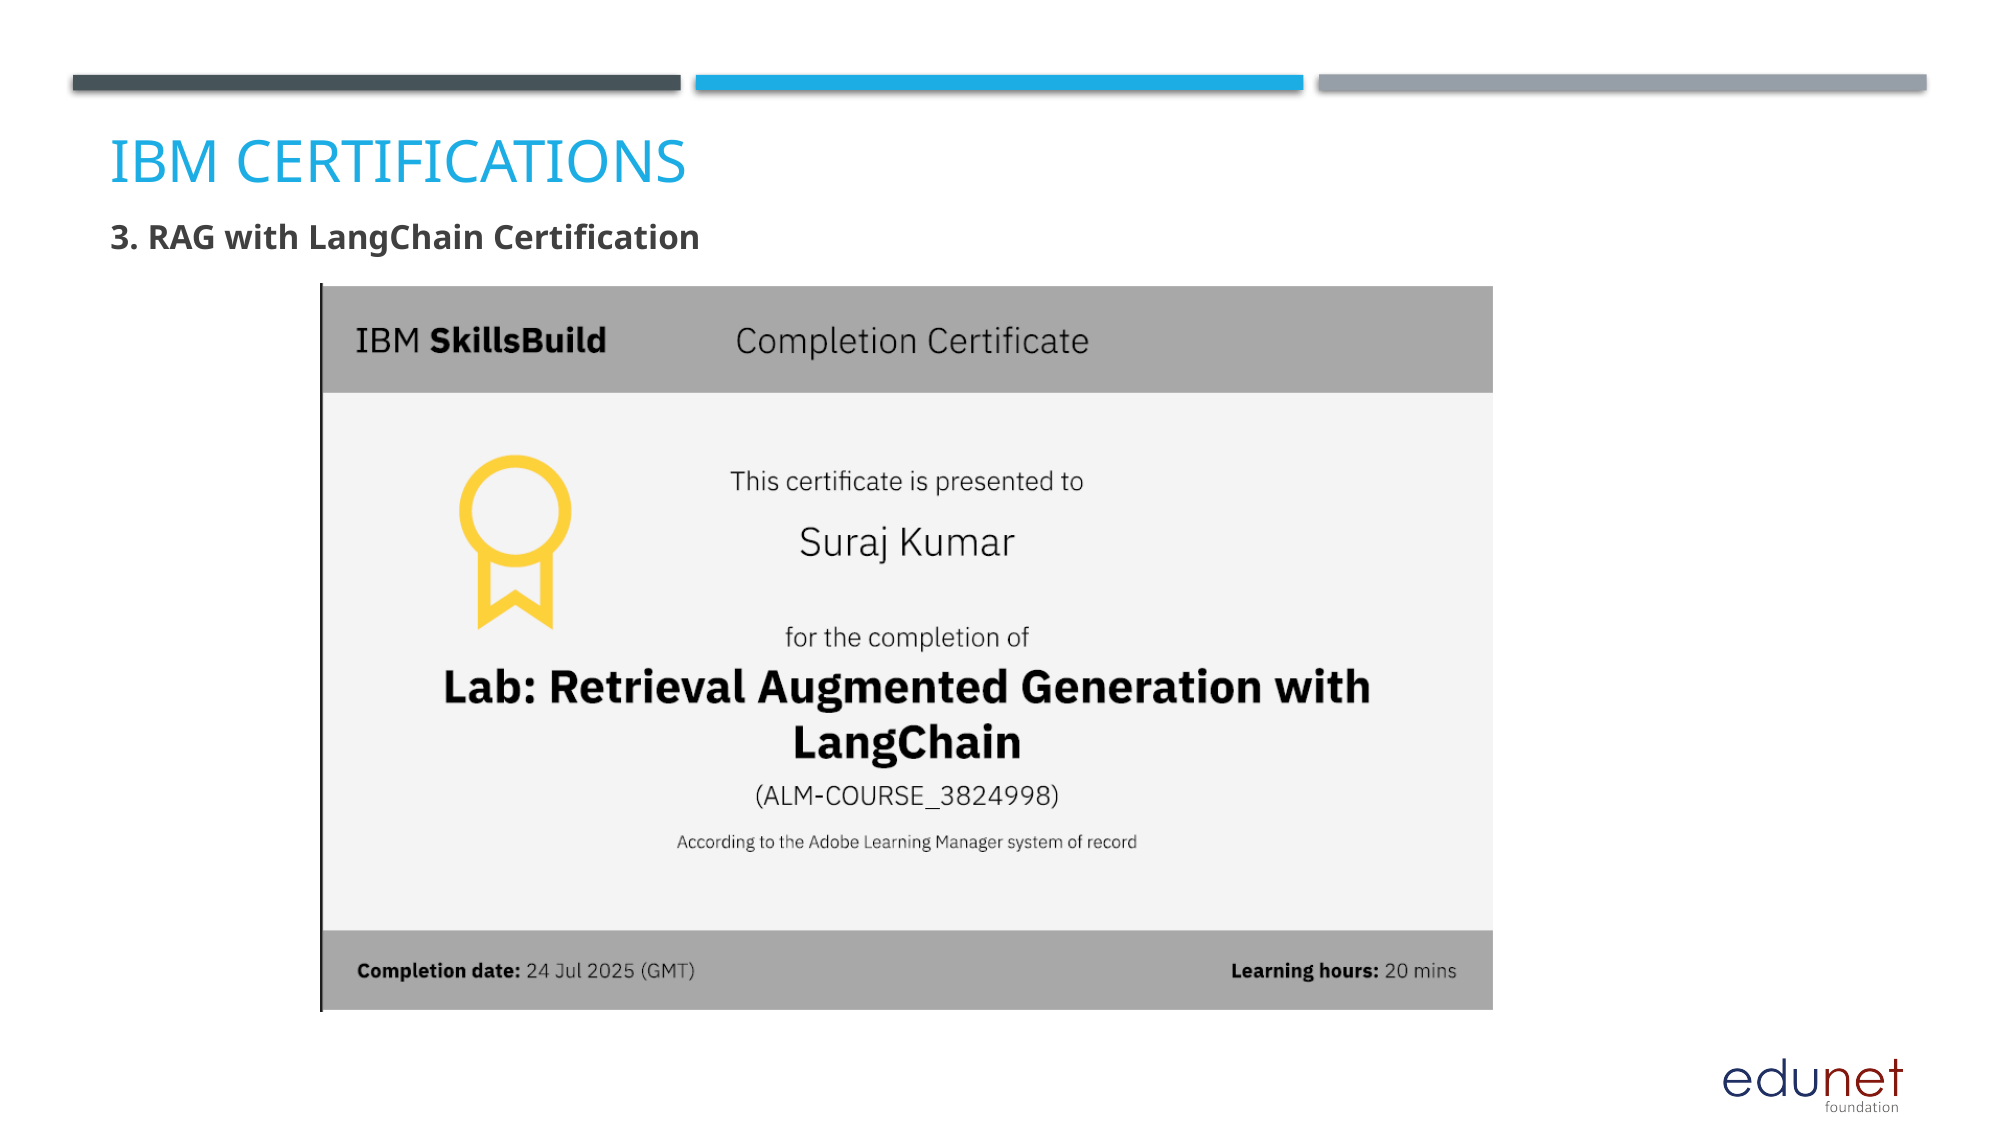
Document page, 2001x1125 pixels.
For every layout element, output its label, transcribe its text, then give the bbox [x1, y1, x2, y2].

picture [1719, 1056, 1905, 1116]
list 3. RAG with LangChain Certification [95, 213, 1707, 256]
title IBM Certifications [95, 115, 1905, 203]
picture [319, 282, 1494, 1012]
